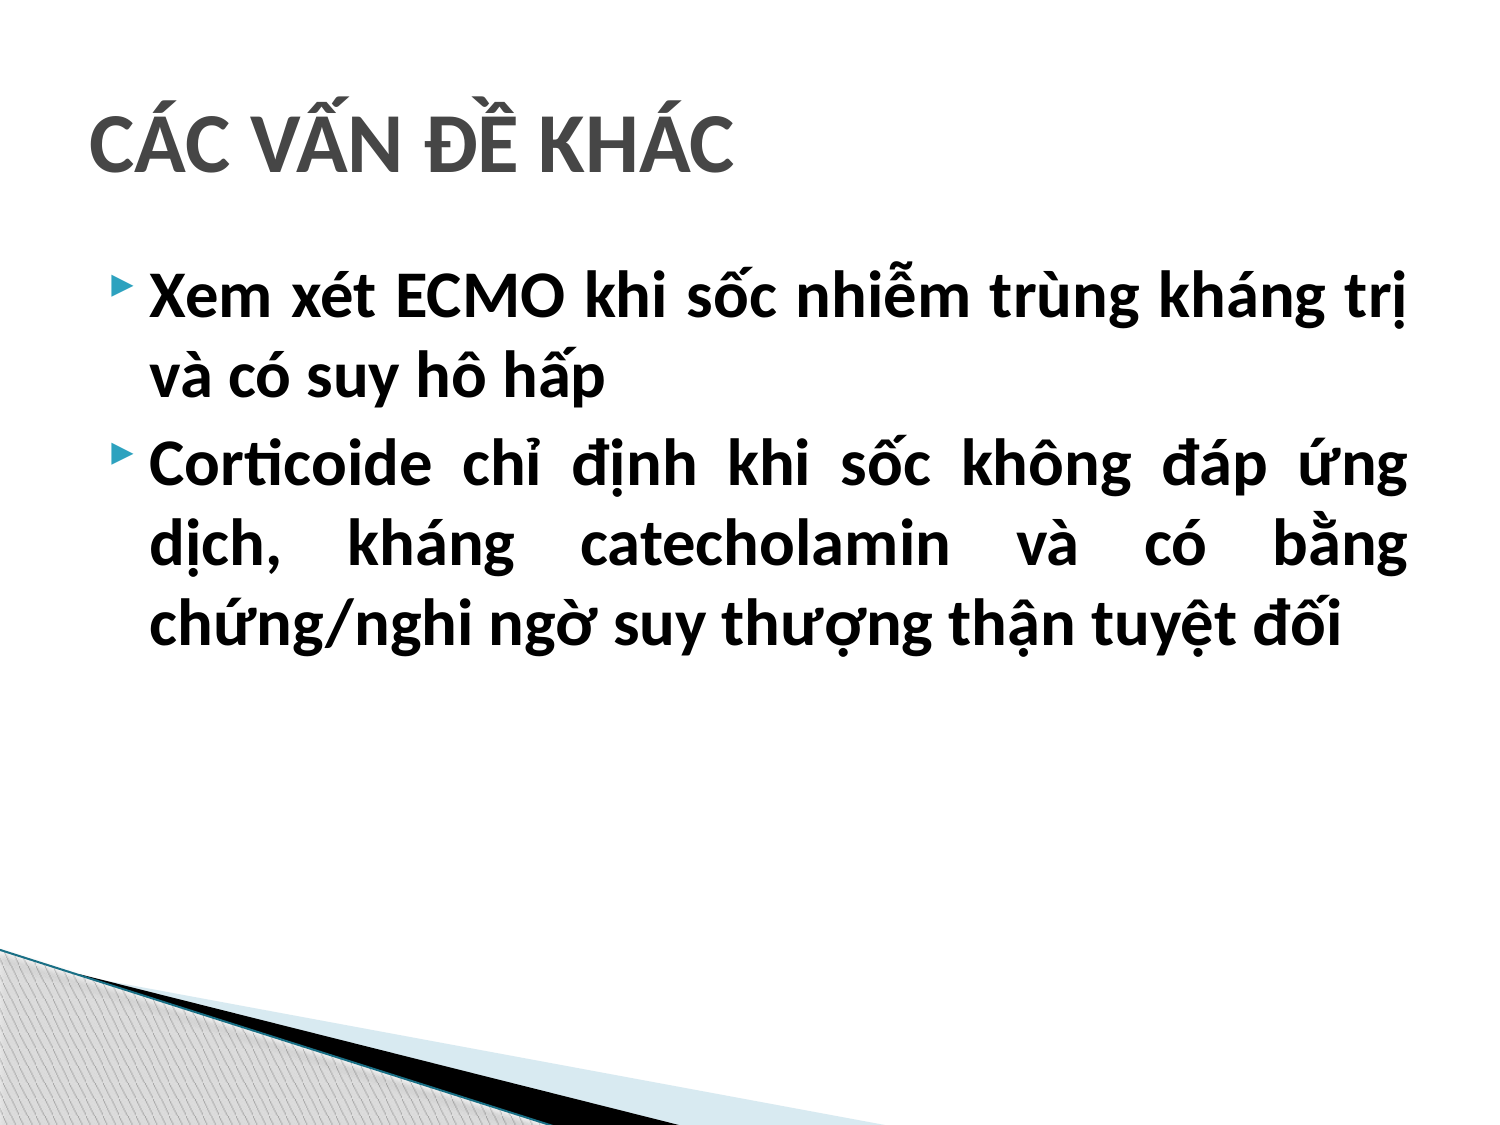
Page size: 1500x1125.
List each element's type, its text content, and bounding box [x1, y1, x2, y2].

list Xem xét ECMO khi sốc nhiễm trùng kháng trị và có suy hô hấp Corticoide chỉ định khi sốc không đáp ứng dịch, kháng catecholamin và có bằng chứng/nghi ngờ suy thượng thận tuyệt đối [75, 243, 1425, 986]
title CÁC VẤN ĐỀ KHÁC [75, 45, 1425, 233]
